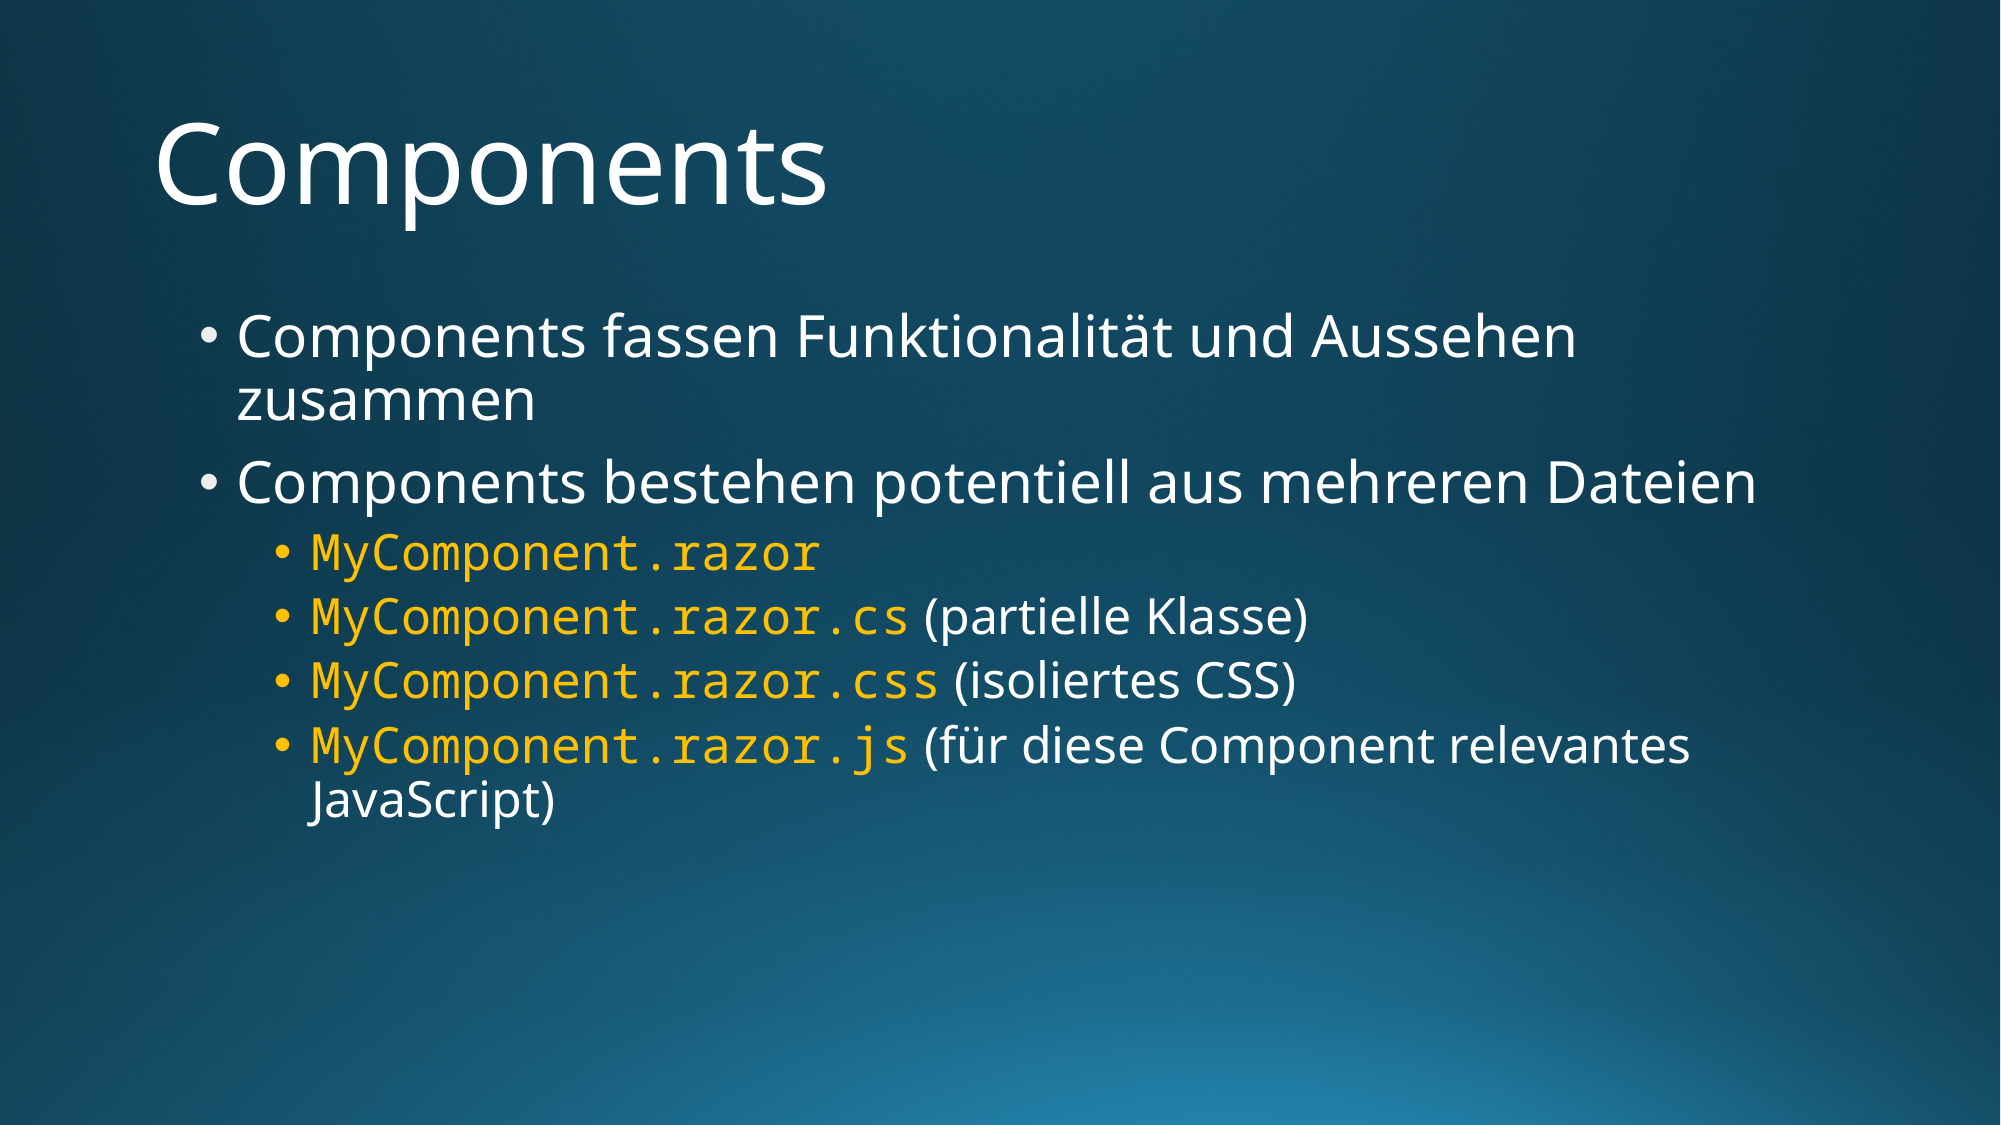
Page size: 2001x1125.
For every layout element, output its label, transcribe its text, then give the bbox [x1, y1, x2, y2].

list Components fassen Funktionalität und Aussehen zusammen Components bestehen potentiell aus mehreren Dateien MyComponent.razor MyComponent.razor.cs (partielle Klasse) MyComponent.razor.css (isoliertes CSS) MyComponent.razor.js (für diese Component relevantes JavaScript) [183, 299, 1863, 1014]
title Components [137, 59, 1863, 278]
picture [0, 0, 2001, 1125]
